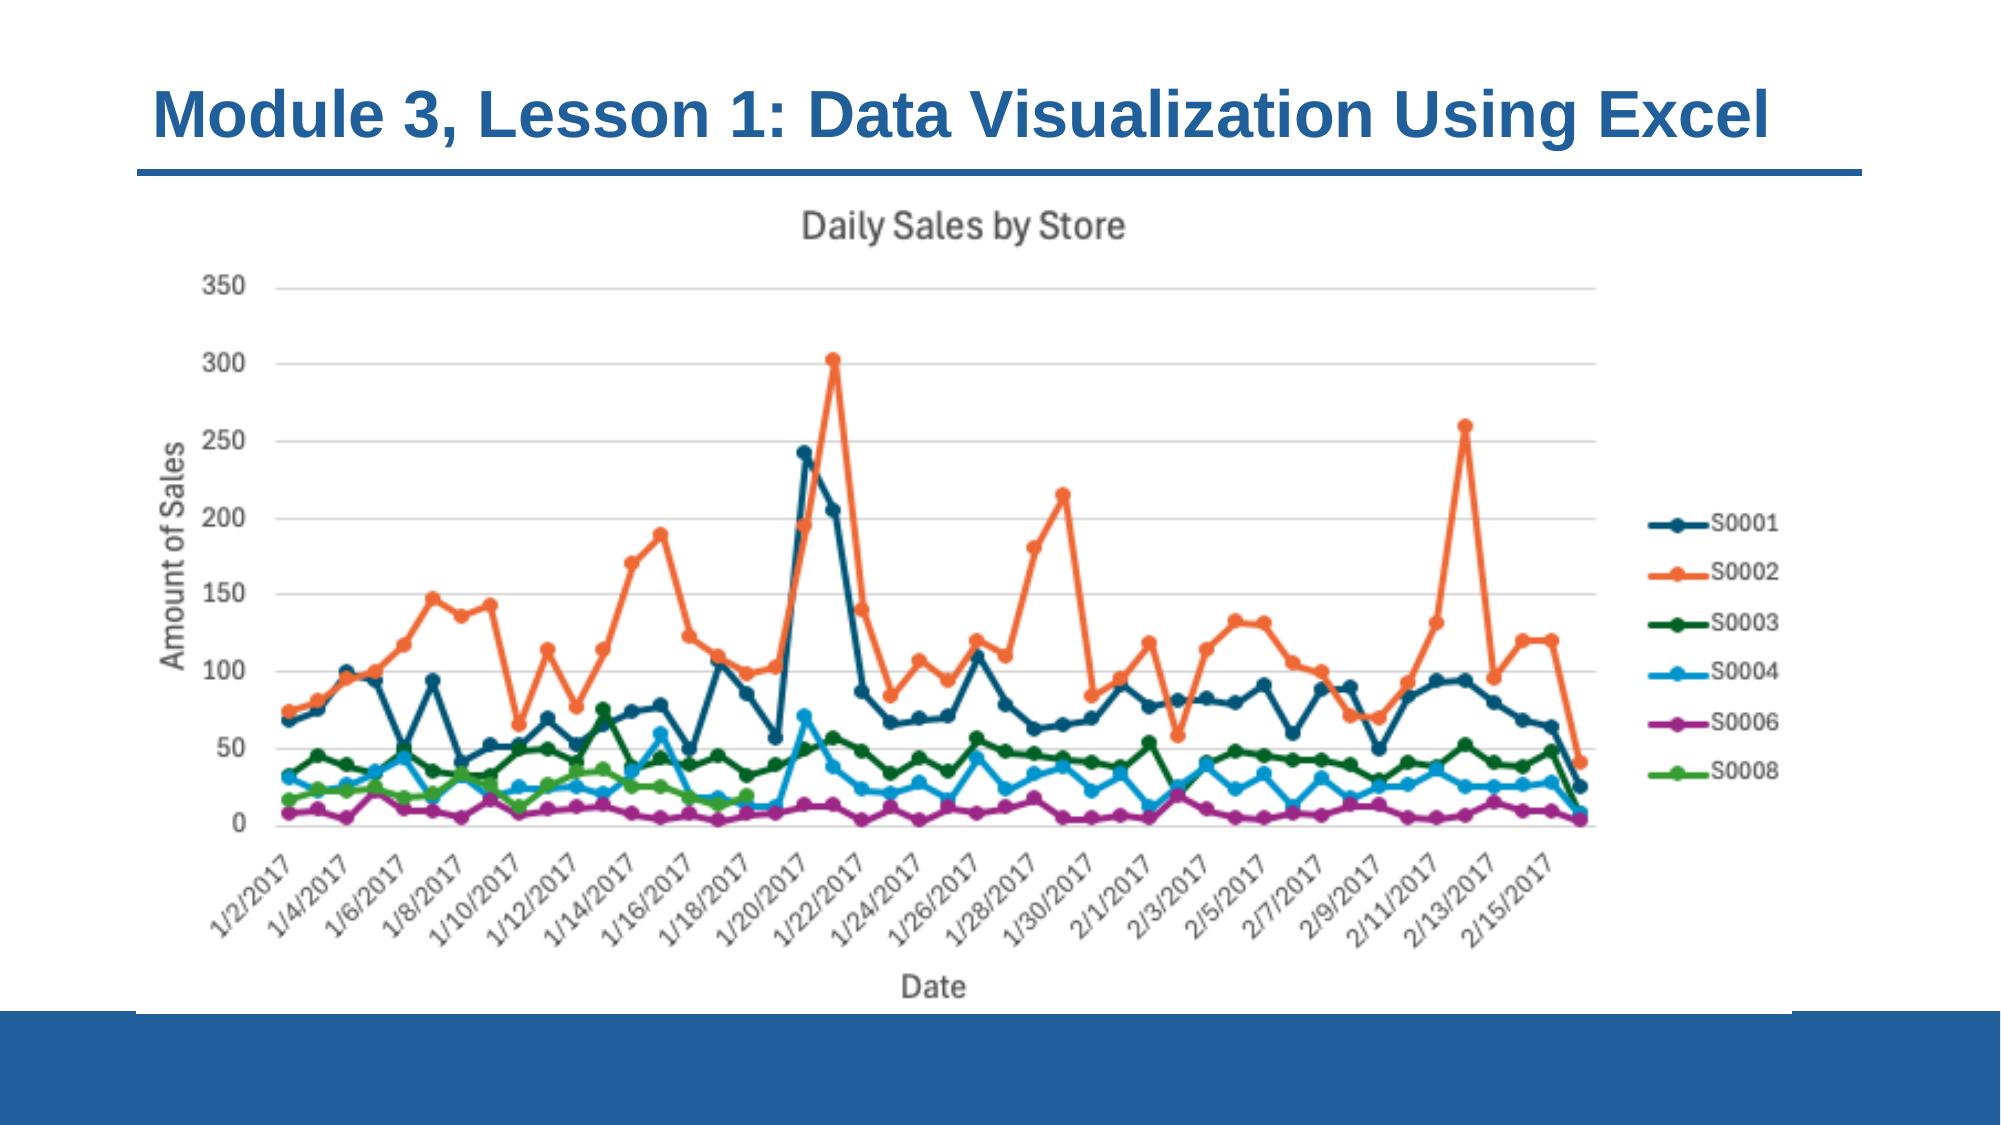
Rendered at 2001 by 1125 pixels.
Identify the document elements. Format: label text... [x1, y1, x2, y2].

title Module 3, Lesson 1: Data Visualization Using Excel [137, 59, 1863, 173]
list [136, 191, 1793, 1015]
